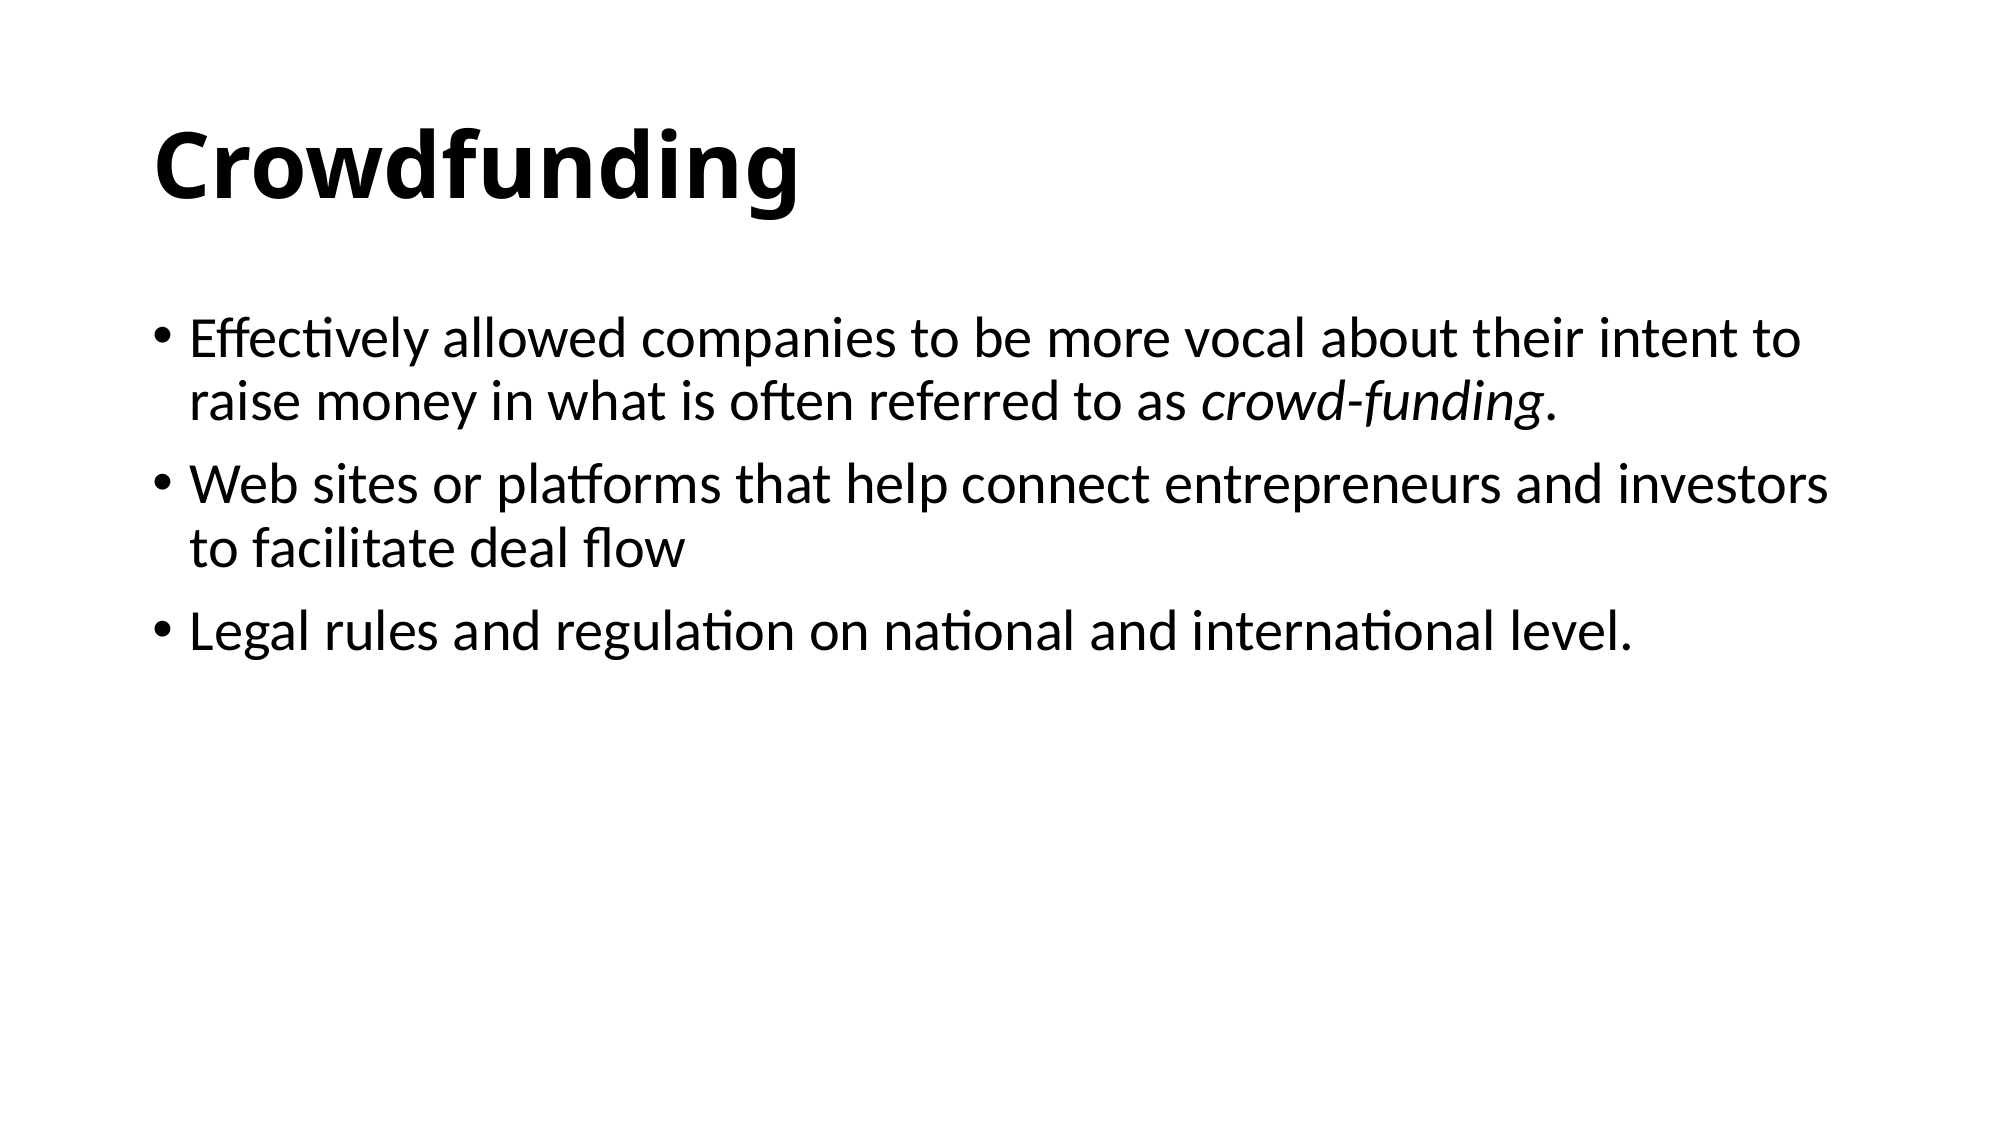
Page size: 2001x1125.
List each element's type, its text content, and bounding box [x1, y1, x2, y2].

title Crowdfunding [137, 59, 1863, 278]
list Effectively allowed companies to be more vocal about their intent to raise money in what is often referred to as crowd-funding. Web sites or platforms that help connect entrepreneurs and investors to facilitate deal flow Legal rules and regulation on national and international level. [137, 299, 1863, 1014]
